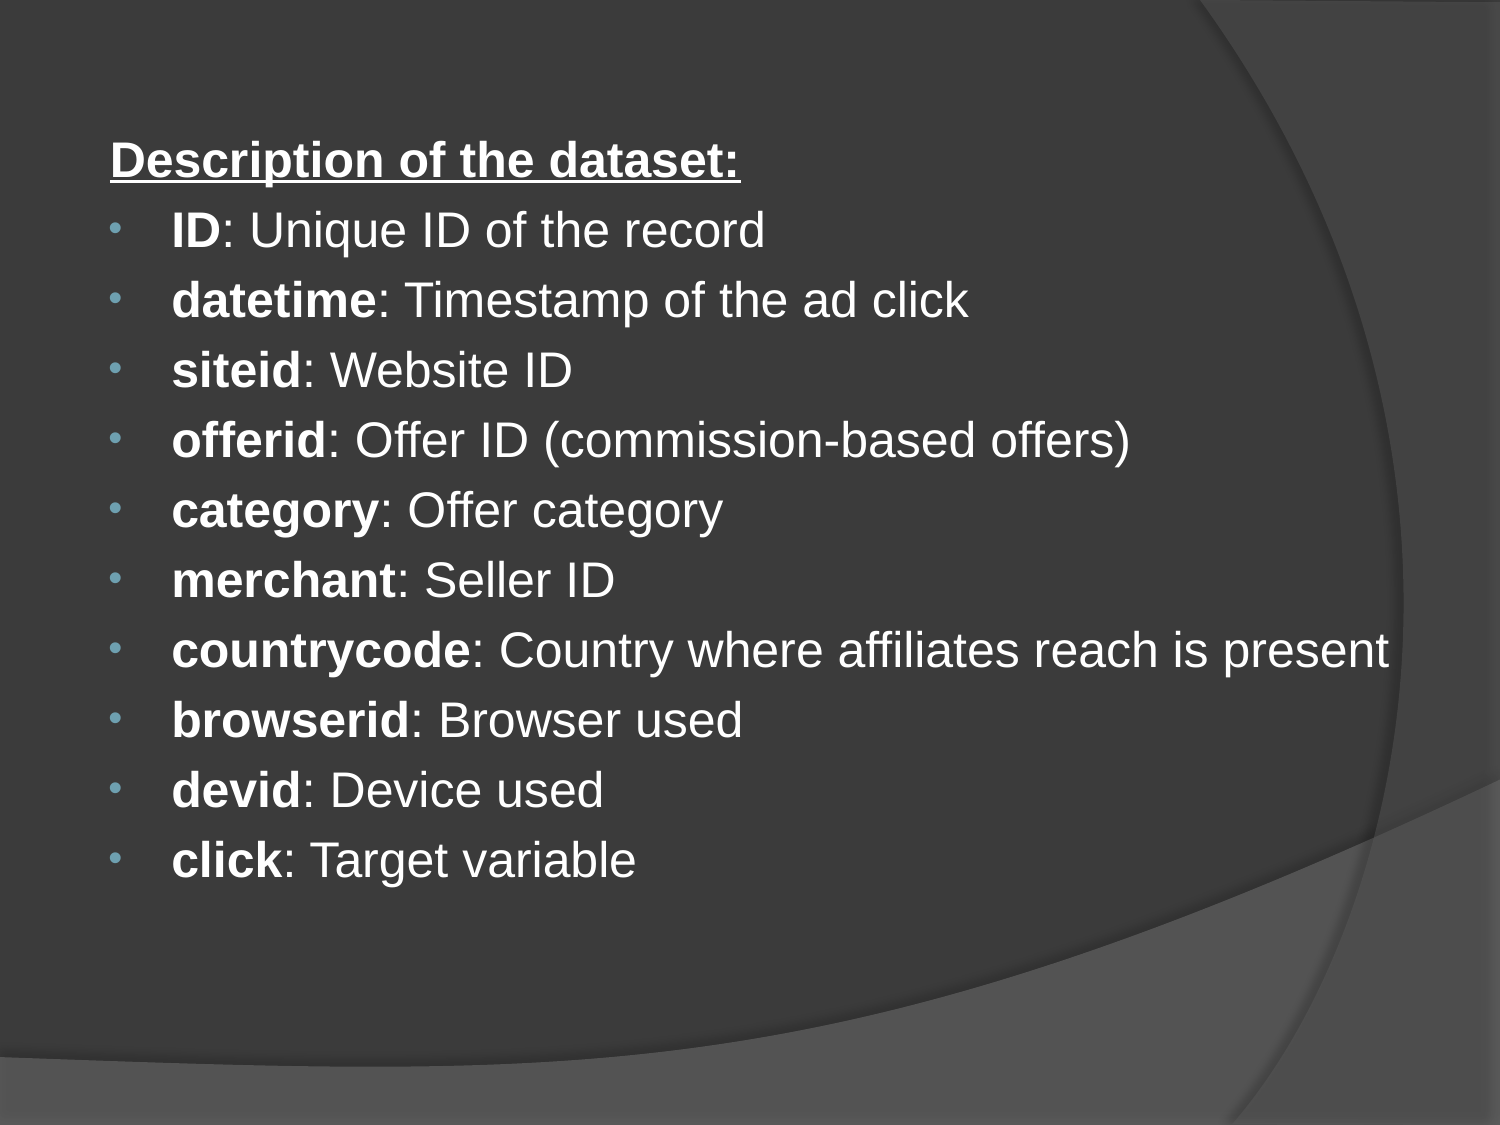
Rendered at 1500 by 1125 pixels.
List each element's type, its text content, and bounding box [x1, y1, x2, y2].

list Description of the dataset: ID: Unique ID of the record datetime: Timestamp of the ad click siteid: Website ID offerid: Offer ID (commission-based offers) category: Offer category merchant: Seller ID countrycode: Country where affiliates reach is present browserid: Browser used devid: Device used click: Target variable [87, 120, 1413, 690]
text_box [699, 112, 1363, 683]
